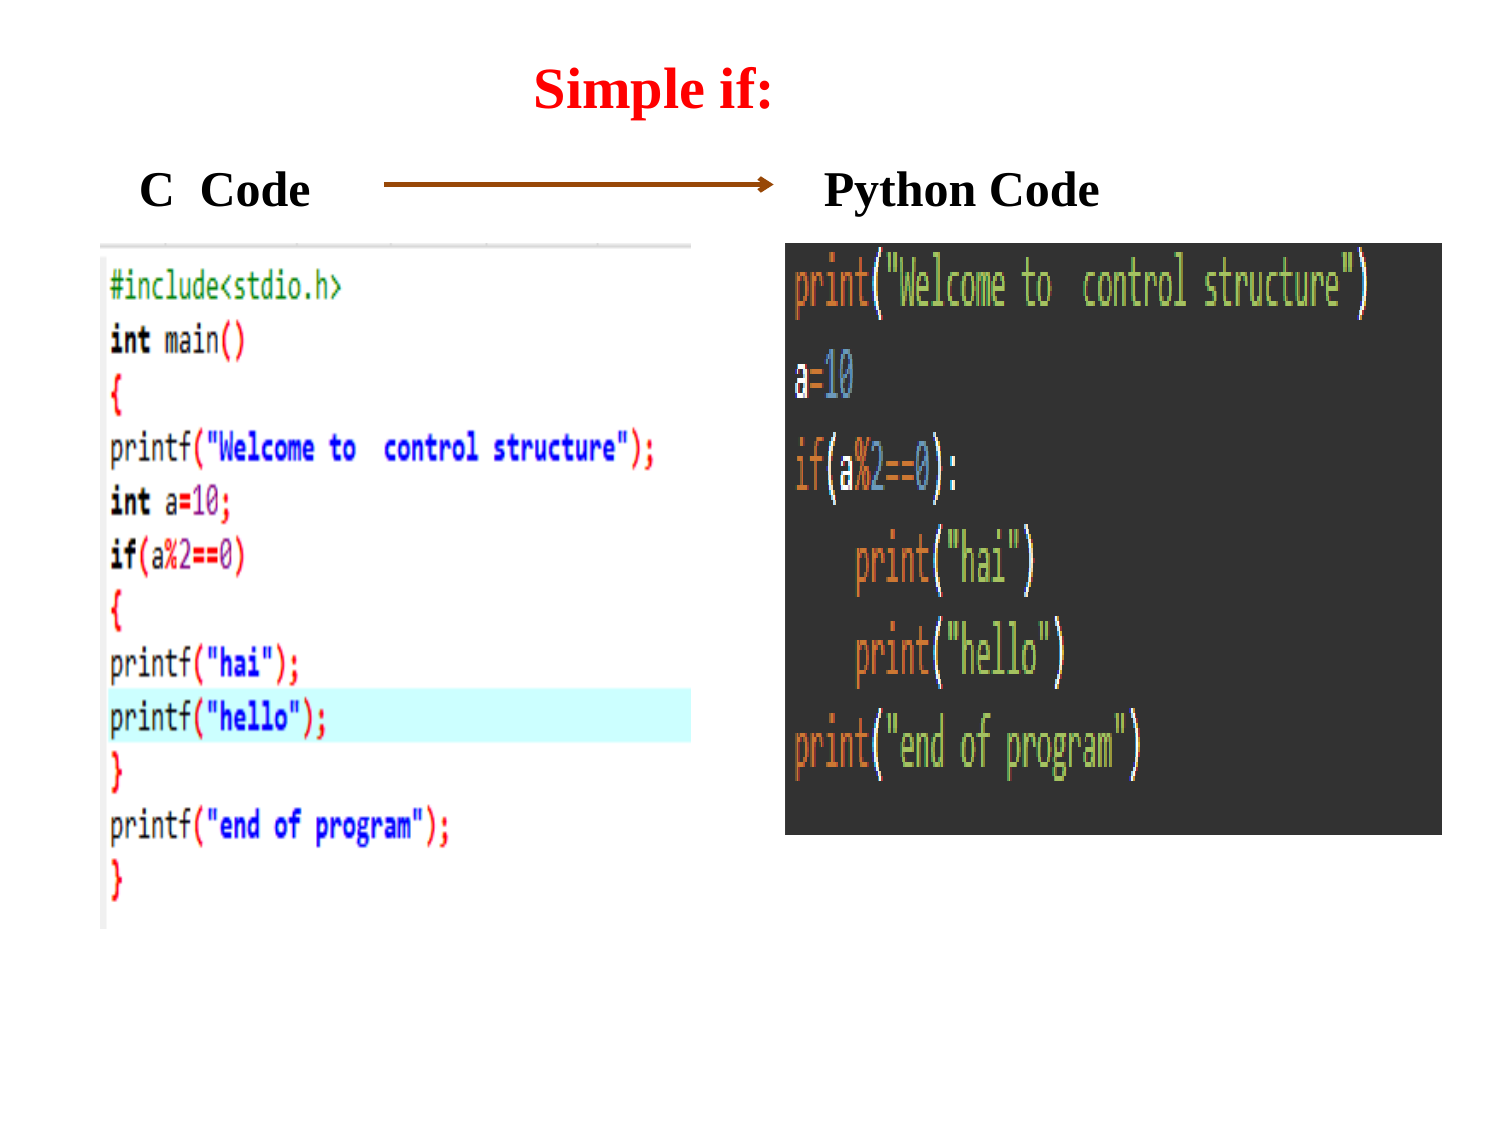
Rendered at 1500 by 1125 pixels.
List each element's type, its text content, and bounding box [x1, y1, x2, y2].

text_box Python Code [809, 148, 1365, 224]
picture [785, 243, 1442, 835]
text_box C Code [123, 148, 680, 224]
text_box Simple if: [518, 42, 791, 128]
picture [100, 243, 692, 929]
